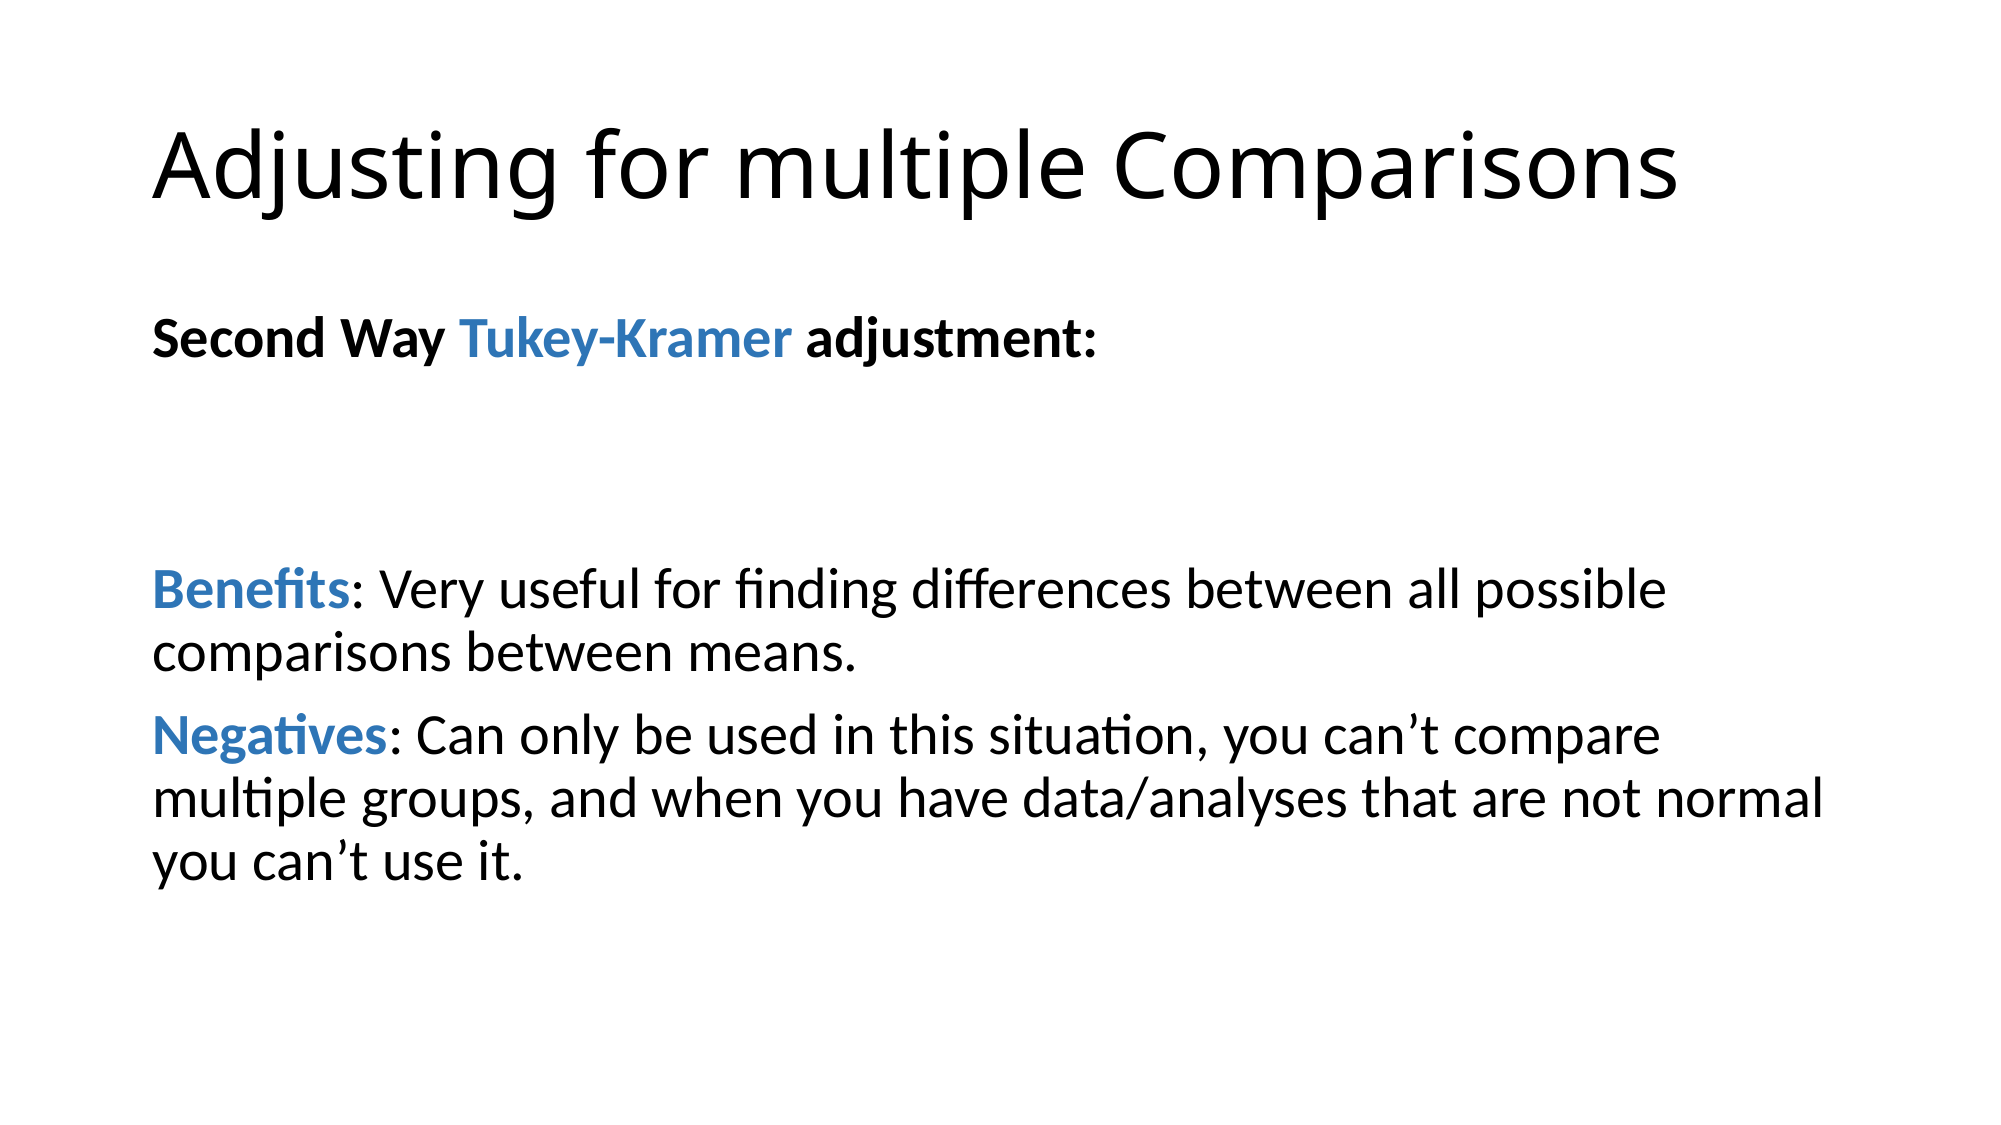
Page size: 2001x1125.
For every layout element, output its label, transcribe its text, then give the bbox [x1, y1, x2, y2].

title Adjusting for multiple Comparisons [137, 59, 1863, 278]
list Second Way Tukey-Kramer adjustment: Benefits: Very useful for finding differences between all possible comparisons between means. Negatives: Can only be used in this situation, you can’t compare multiple groups, and when you have data/analyses that are not normal you can’t use it. [137, 299, 1863, 1014]
